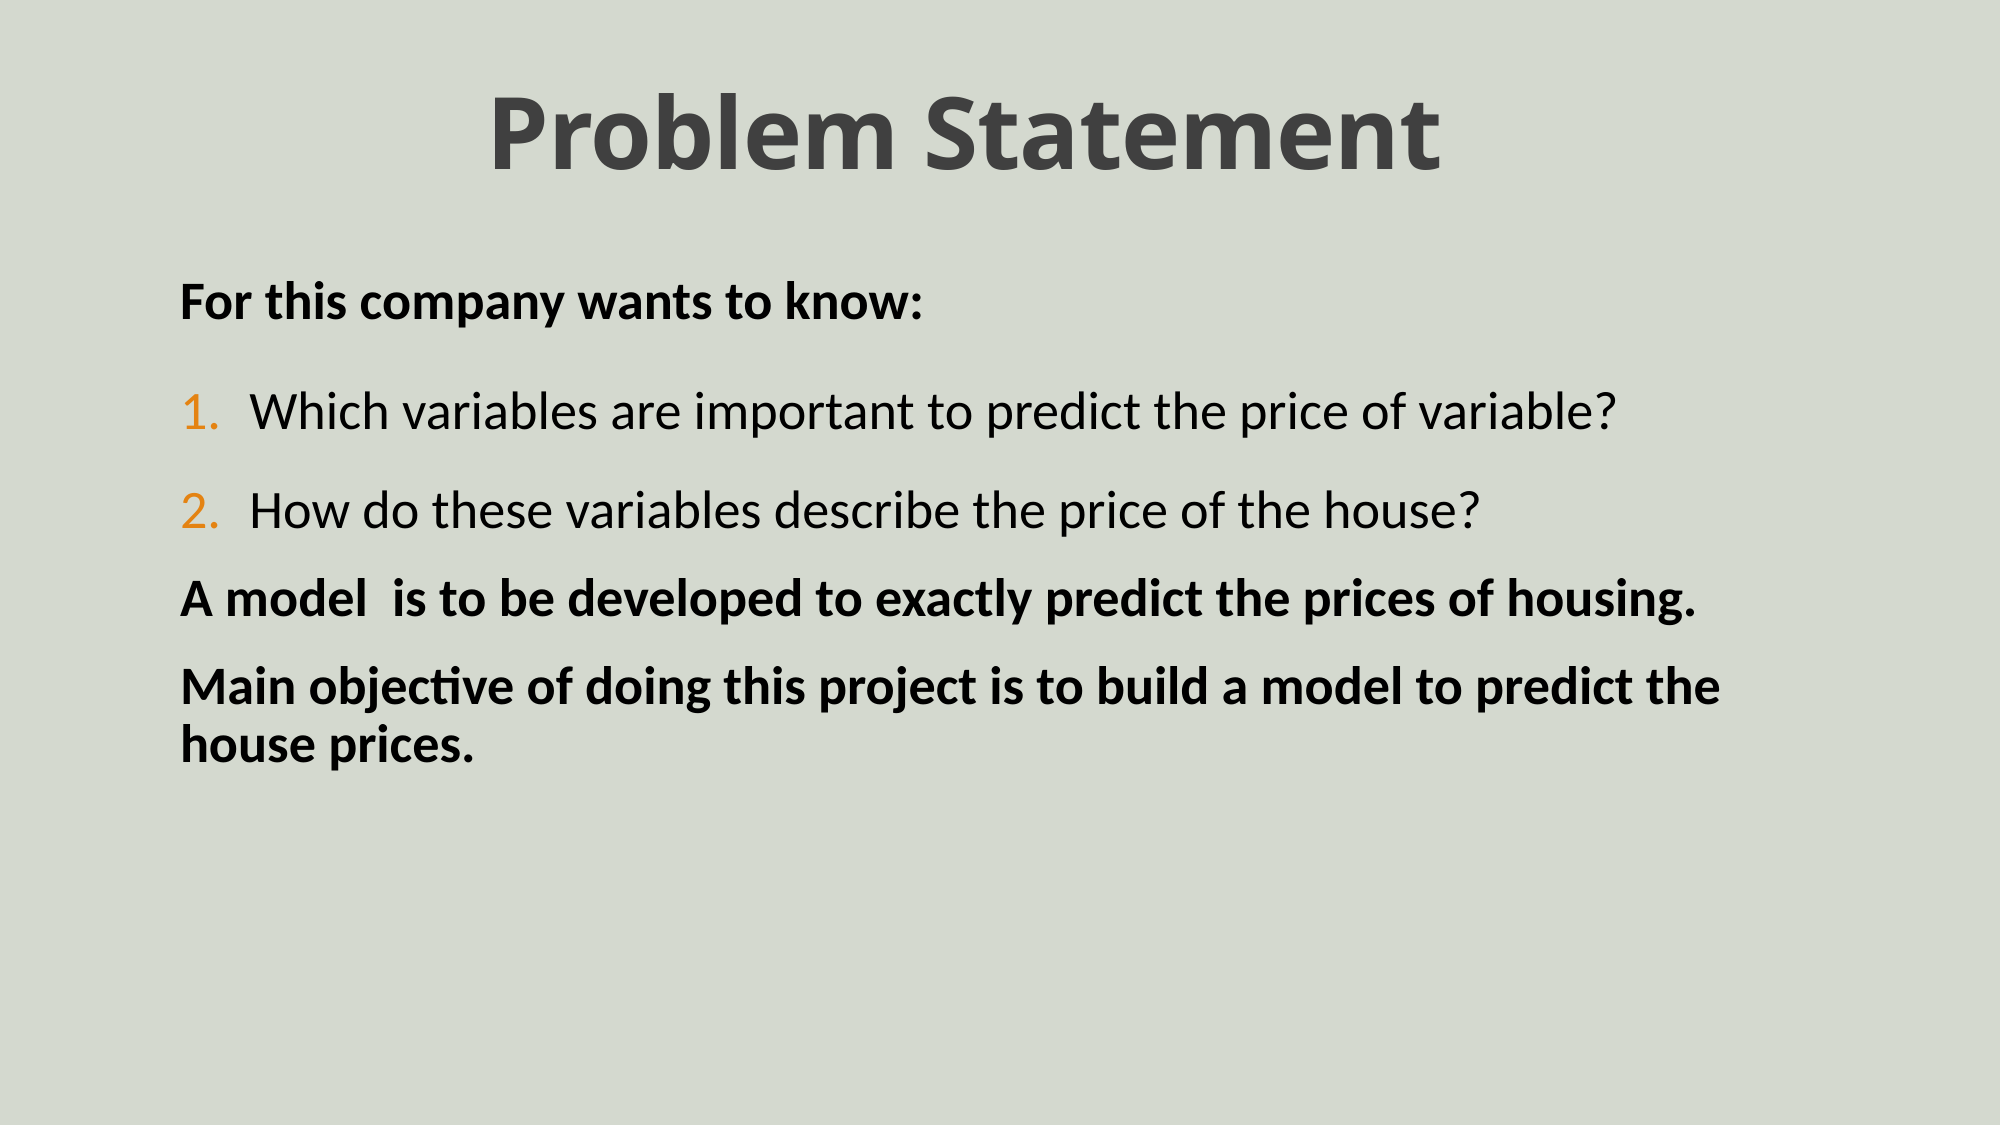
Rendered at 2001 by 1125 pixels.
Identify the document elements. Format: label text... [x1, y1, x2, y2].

title Problem Statement [43, 47, 1912, 198]
list For this company wants to know: Which variables are important to predict the price of variable? How do these variables describe the price of the house? A model is to be developed to exactly predict the prices of housing. Main objective of doing this project is to build a model to predict the house prices. [180, 252, 1830, 913]
